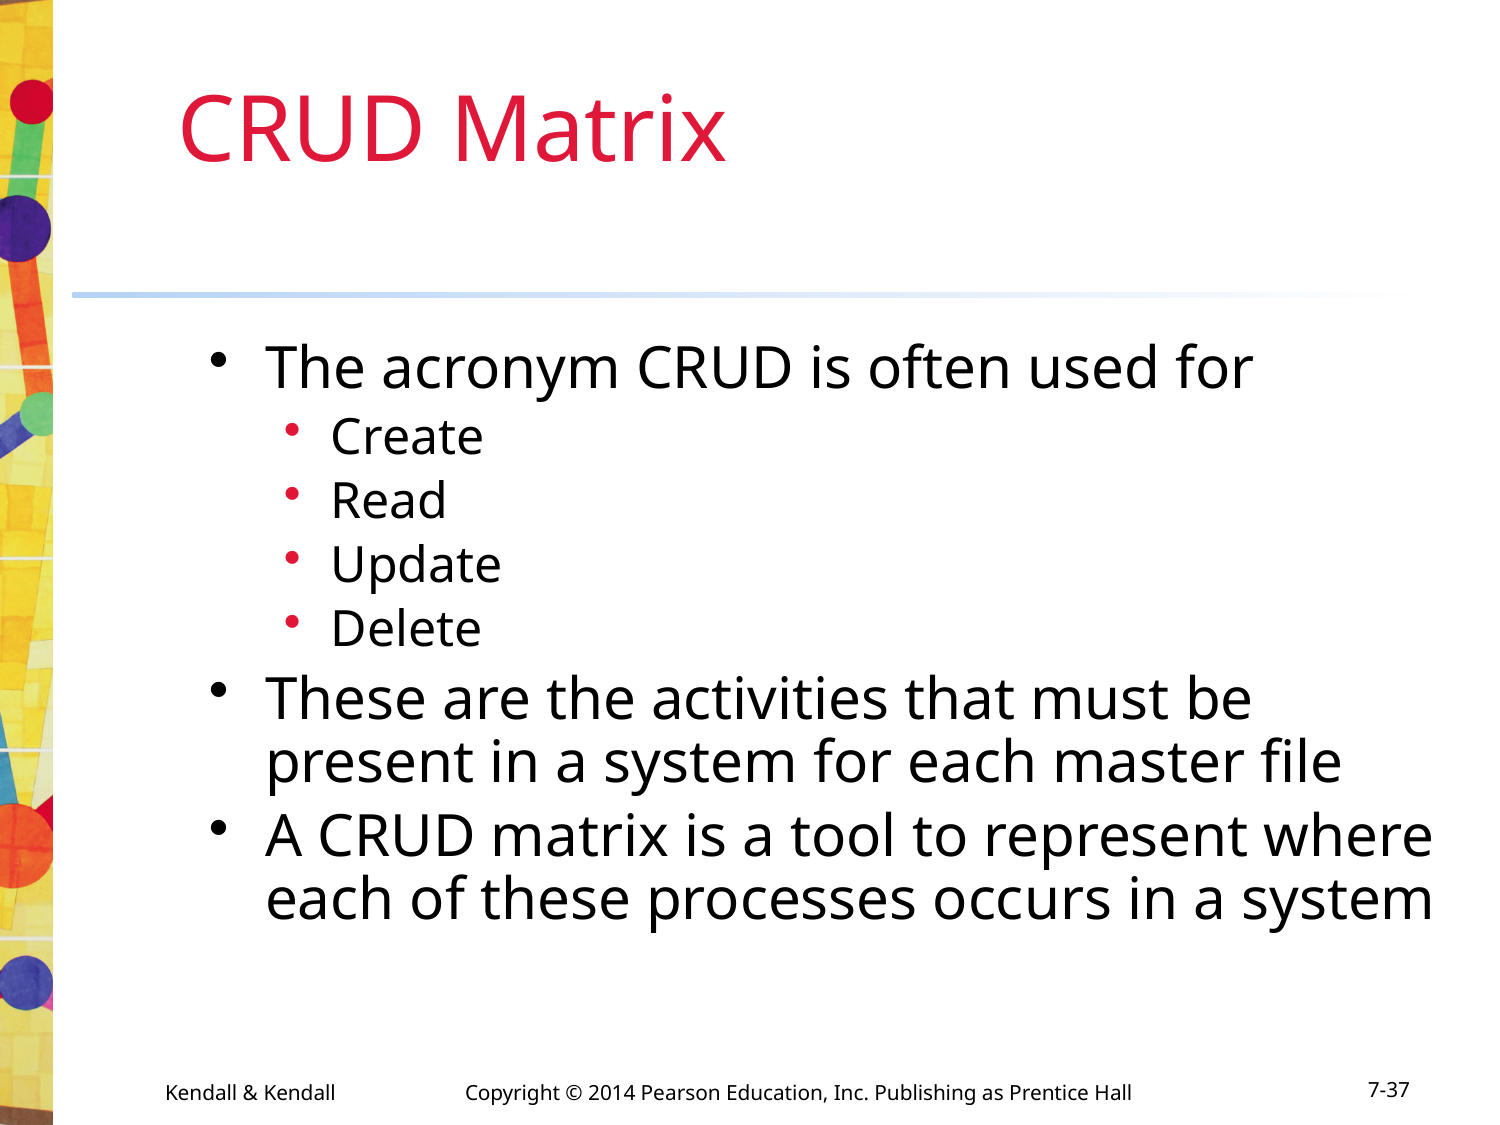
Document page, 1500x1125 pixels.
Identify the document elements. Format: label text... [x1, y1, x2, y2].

slide_number Kendall & Kendall Copyright © 2014 Pearson Education, Inc. Publishing as Prentice Hall [150, 1037, 1112, 1113]
slide_number 7-37 [1112, 1037, 1425, 1113]
picture [0, 0, 53, 1125]
list The acronym CRUD is often used for Create Read Update Delete These are the activities that must be present in a system for each master file A CRUD matrix is a tool to represent where each of these processes occurs in a system [193, 330, 1470, 1007]
title CRUD Matrix [162, 62, 1455, 251]
